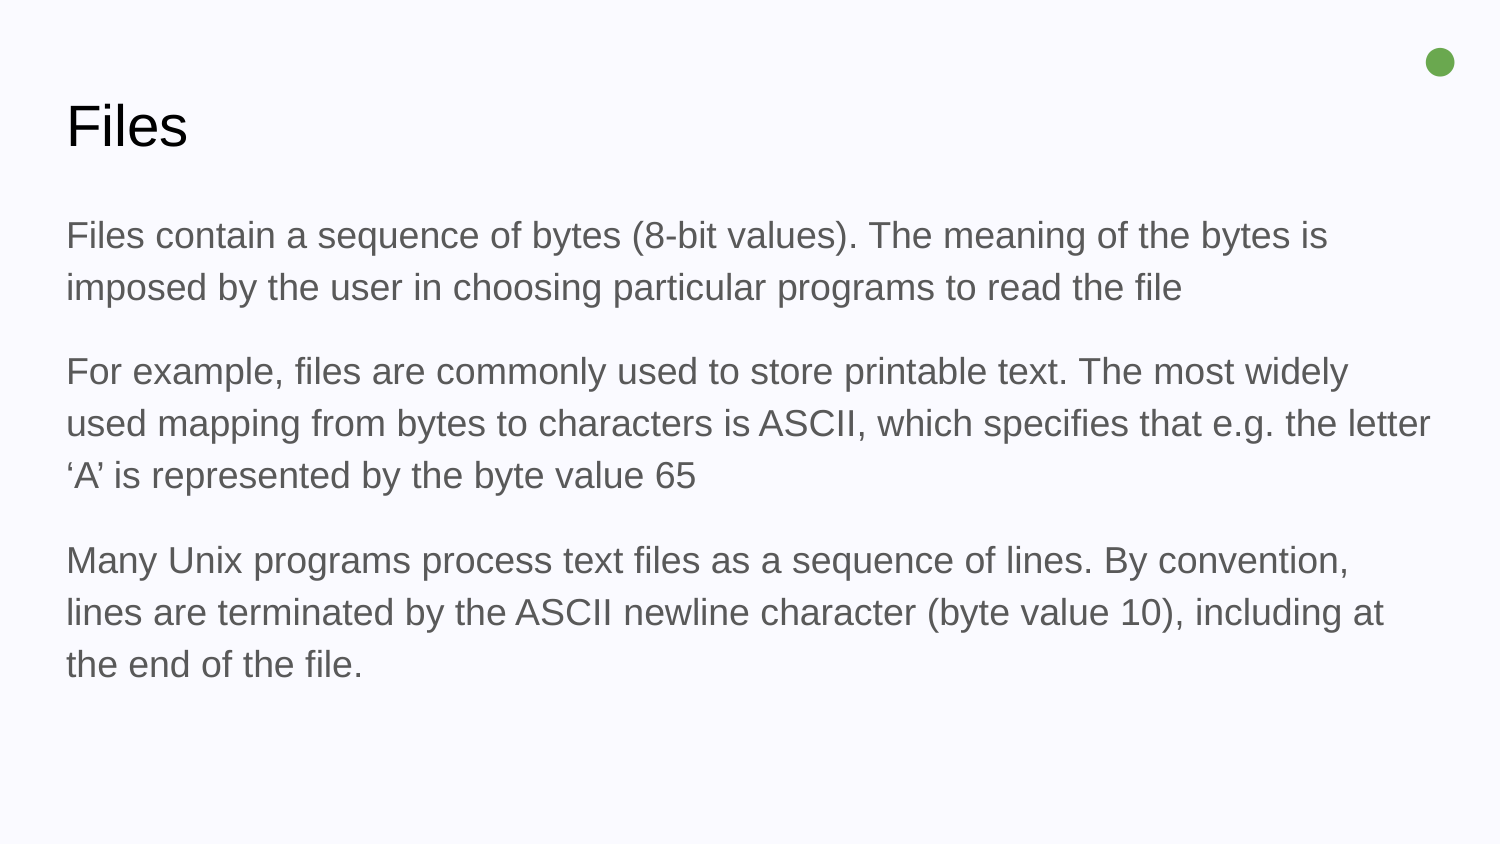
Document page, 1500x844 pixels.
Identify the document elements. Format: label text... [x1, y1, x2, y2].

list Files contain a sequence of bytes (8-bit values). The meaning of the bytes is imposed by the user in choosing particular programs to read the file For example, files are commonly used to store printable text. The most widely used mapping from bytes to characters is ASCII, which specifies that e.g. the letter ‘A’ is represented by the byte value 65 Many Unix programs process text files as a sequence of lines. By convention, lines are terminated by the ASCII newline character (byte value 10), including at the end of the file. [51, 189, 1449, 750]
text_box ● [1382, 0, 1500, 110]
title Files [51, 72, 1449, 167]
